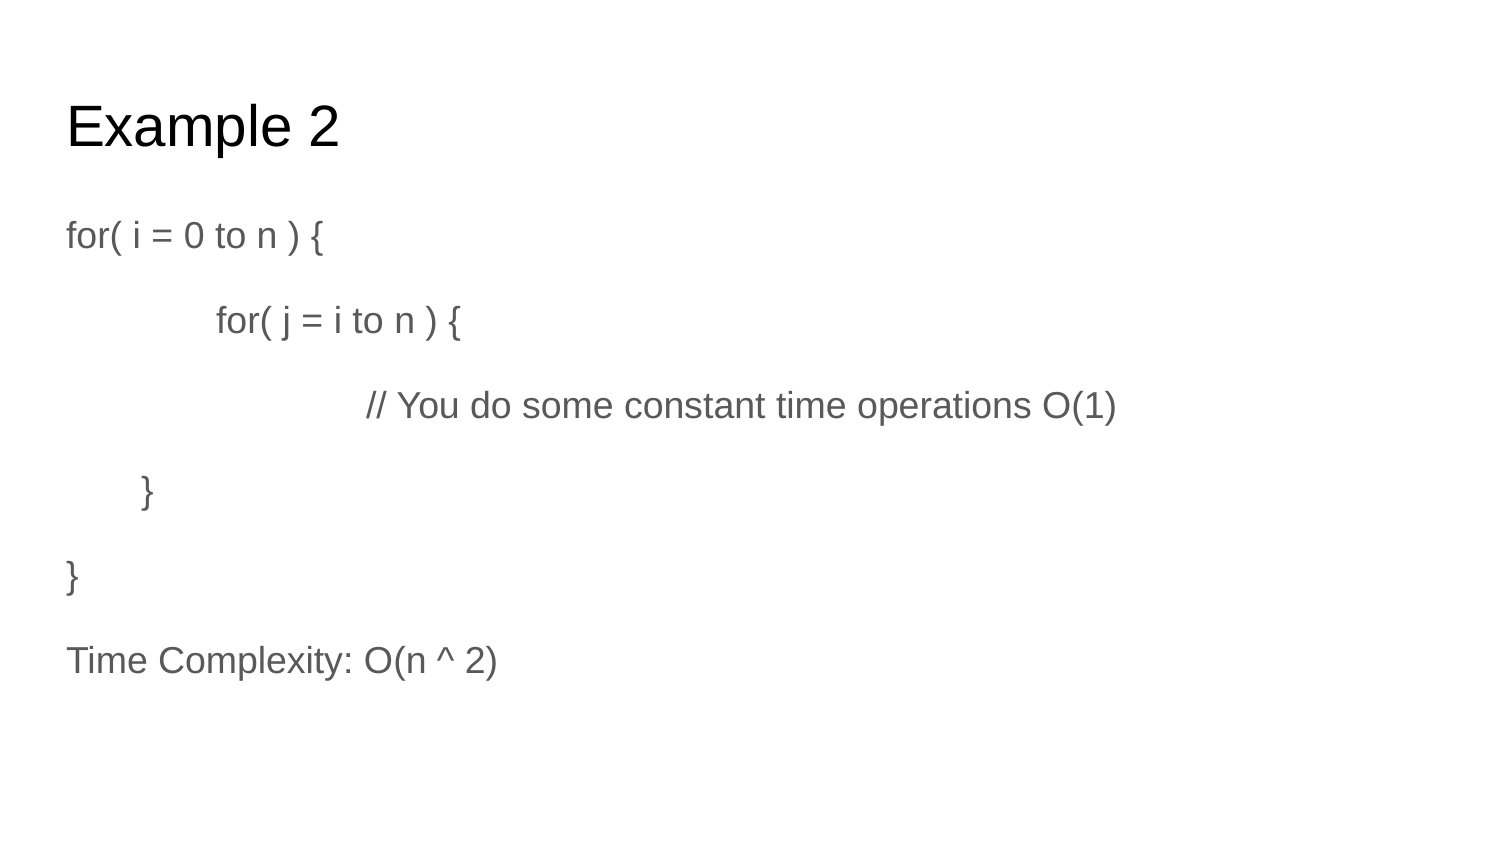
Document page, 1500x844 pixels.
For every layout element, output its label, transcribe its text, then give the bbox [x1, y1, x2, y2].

title Example 2 [51, 72, 1449, 167]
list for( i = 0 to n ) { for( j = i to n ) { // You do some constant time operations O(1) } } Time Complexity: O(n ^ 2) [51, 189, 1449, 750]
